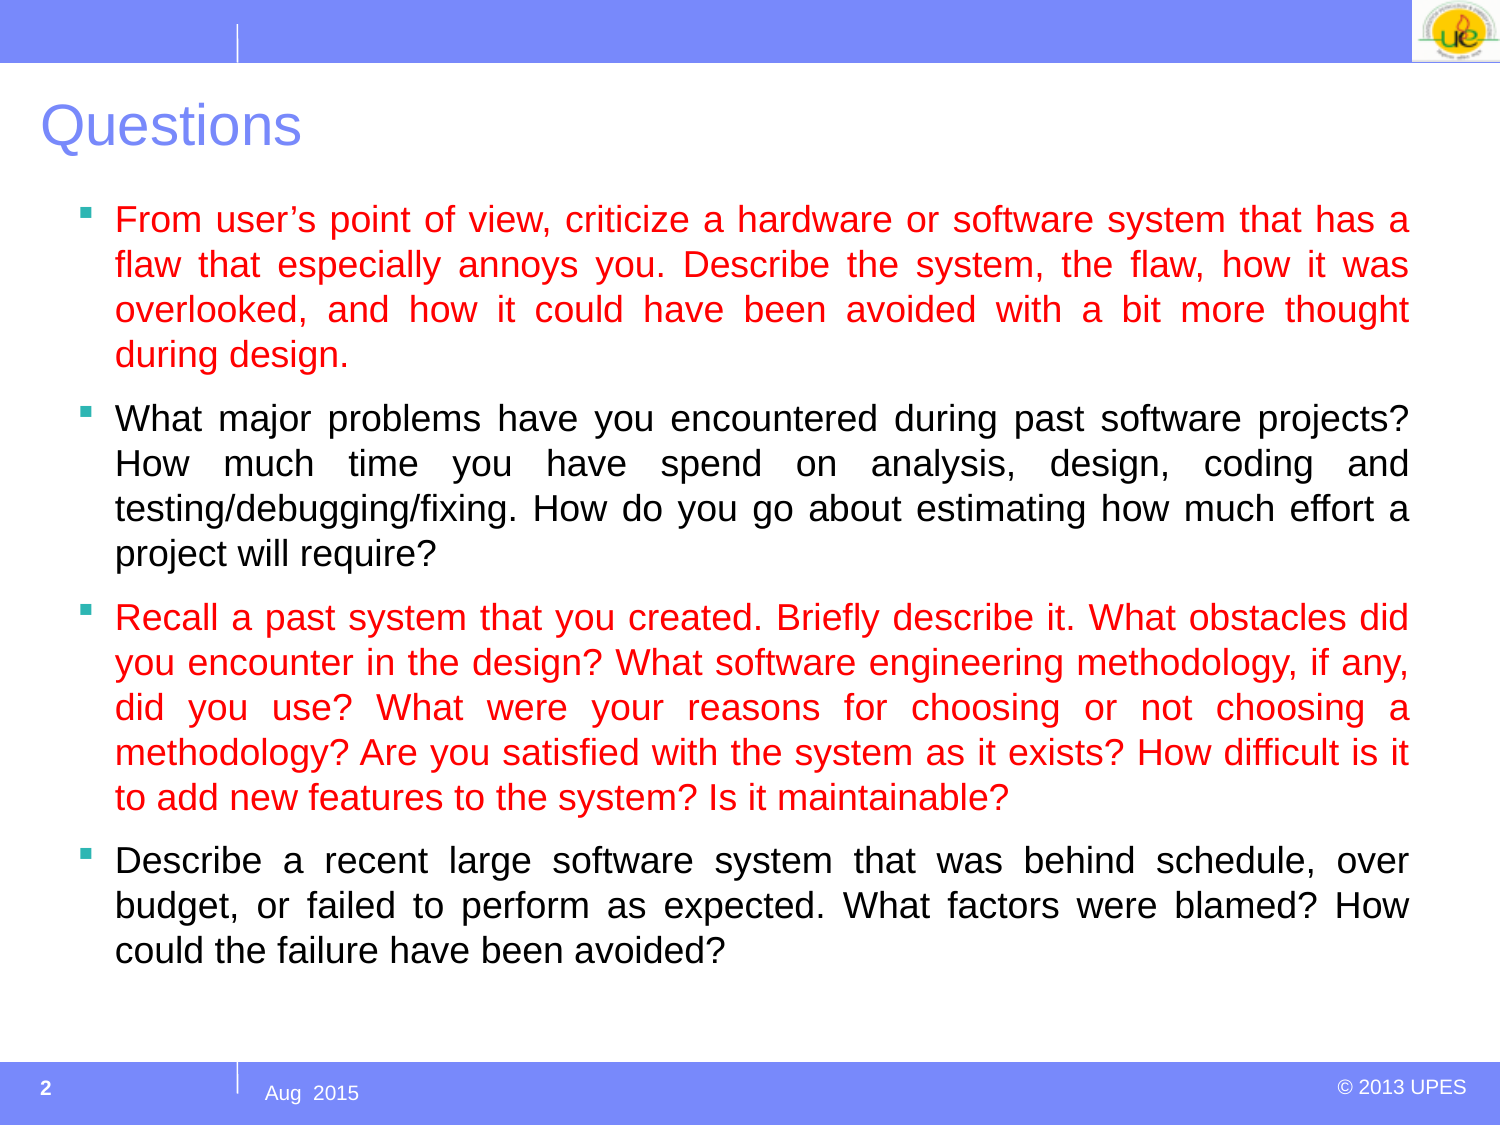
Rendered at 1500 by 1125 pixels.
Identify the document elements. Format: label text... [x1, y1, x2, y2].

list From user’s point of view, criticize a hardware or software system that has a flaw that especially annoys you. Describe the system, the flaw, how it was overlooked, and how it could have been avoided with a bit more thought during design. What major problems have you encountered during past software projects? How much time you have spend on analysis, design, coding and testing/debugging/fixing. How do you go about estimating how much effort a project will require? Recall a past system that you created. Briefly describe it. What obstacles did you encounter in the design? What software engineering methodology, if any, did you use? What were your reasons for choosing or not choosing a methodology? Are you satisfied with the system as it exists? How difficult is it to add new features to the system? Is it maintainable? Describe a recent large software system that was behind schedule, over budget, or failed to perform as expected. What factors were blamed? How could the failure have been avoided? [62, 187, 1426, 1038]
title Questions [25, 87, 1463, 170]
slide_number 2 [25, 1066, 191, 1120]
picture [1412, 0, 1500, 62]
